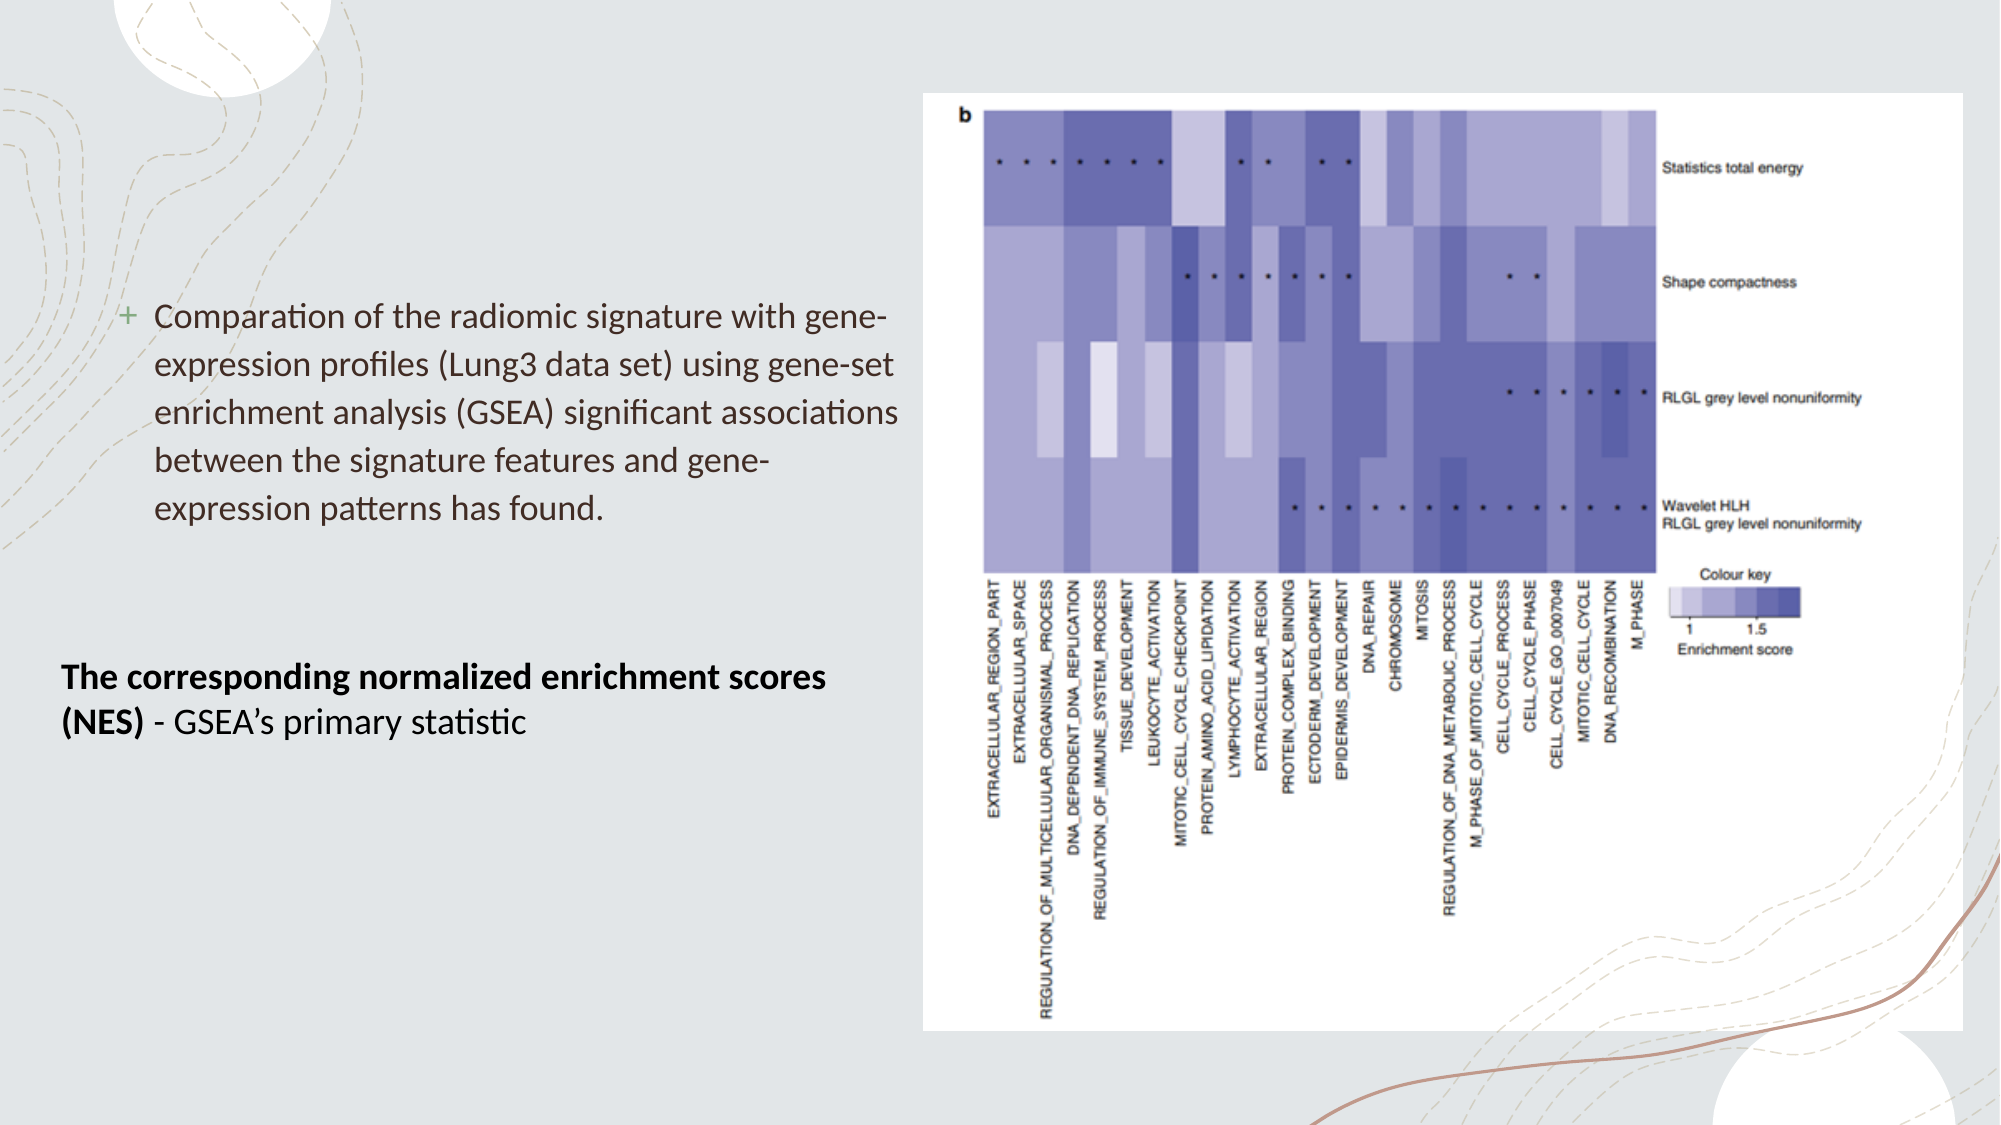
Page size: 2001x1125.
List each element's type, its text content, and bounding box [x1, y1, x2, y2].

text_box The corresponding normalized enrichment scores (NES) - GSEA’s primary statistic [46, 644, 923, 750]
list Comparation of the radiomic signature with gene-expression profiles (Lung3 data set) using gene-set enrichment analysis (GSEA) significant associations between the signature features and gene-expression patterns has found. [363, 280, 922, 538]
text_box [1, 0, 363, 549]
text_box [0, 0, 2000, 1125]
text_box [1309, 537, 2000, 1125]
picture [923, 93, 1963, 1031]
